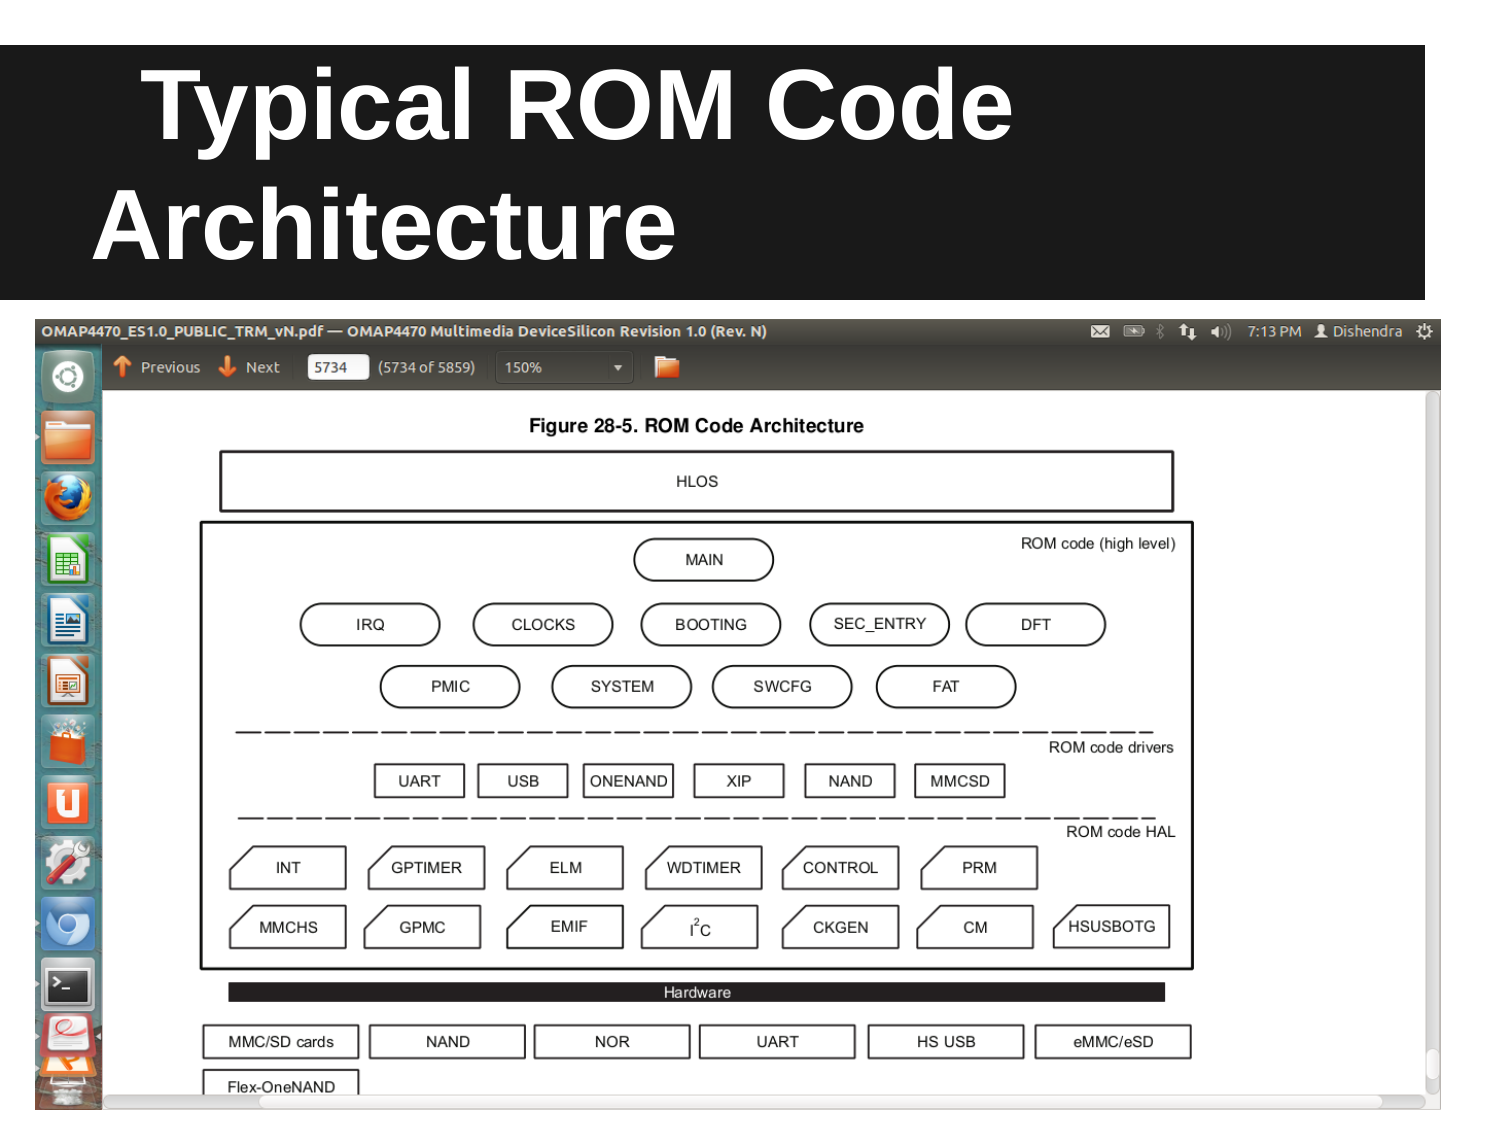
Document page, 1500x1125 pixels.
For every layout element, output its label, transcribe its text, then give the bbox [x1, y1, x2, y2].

picture [35, 319, 1441, 1110]
title Typical ROM Code Architecture [75, 45, 1425, 295]
